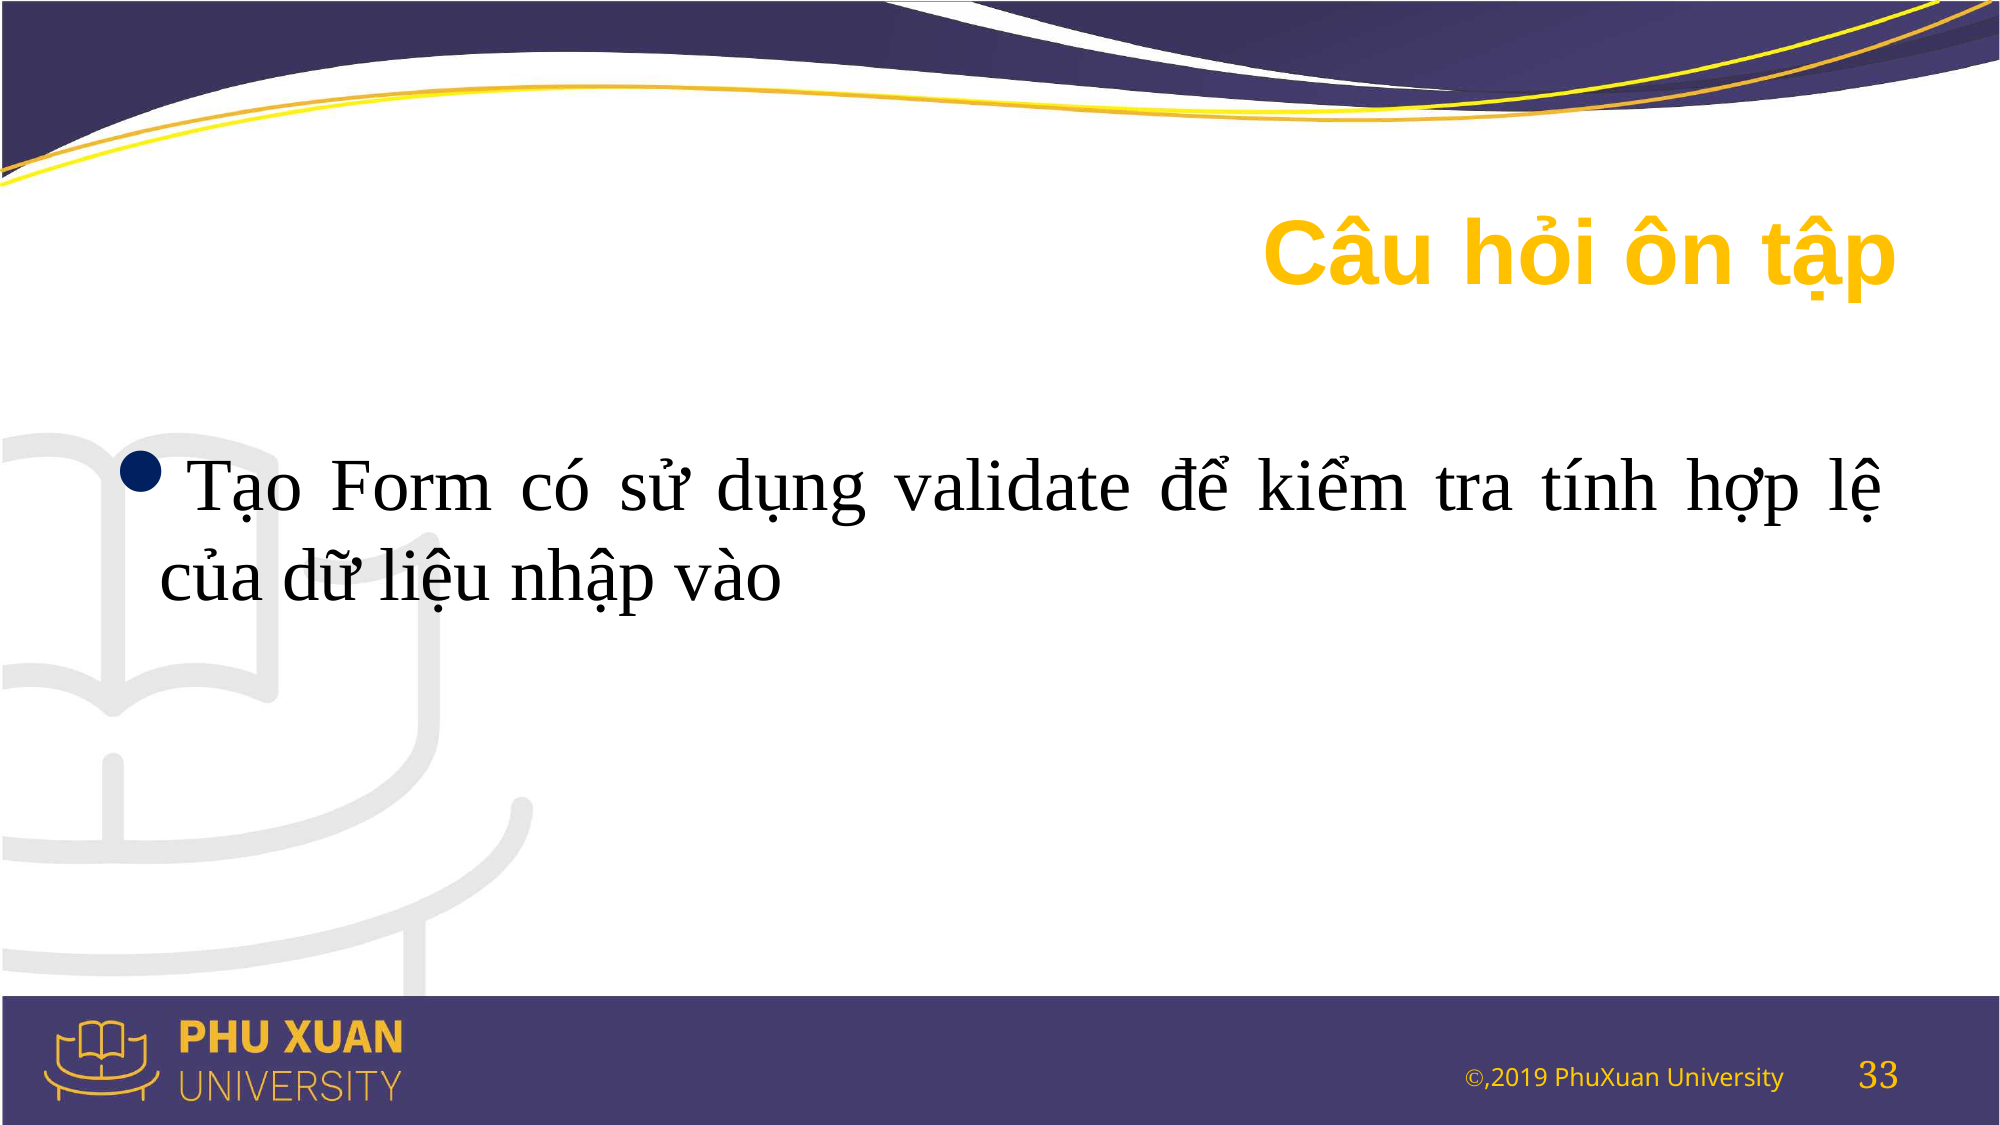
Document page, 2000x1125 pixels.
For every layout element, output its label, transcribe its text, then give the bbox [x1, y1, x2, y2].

picture [0, 0, 2000, 1125]
slide_number 33 [1732, 1042, 1900, 1103]
list Tạo Form có sử dụng validate để kiểm tra tính hợp lệ của dữ liệu nhập vào [99, 322, 1900, 1043]
title Câu hỏi ôn tập [99, 115, 1900, 304]
